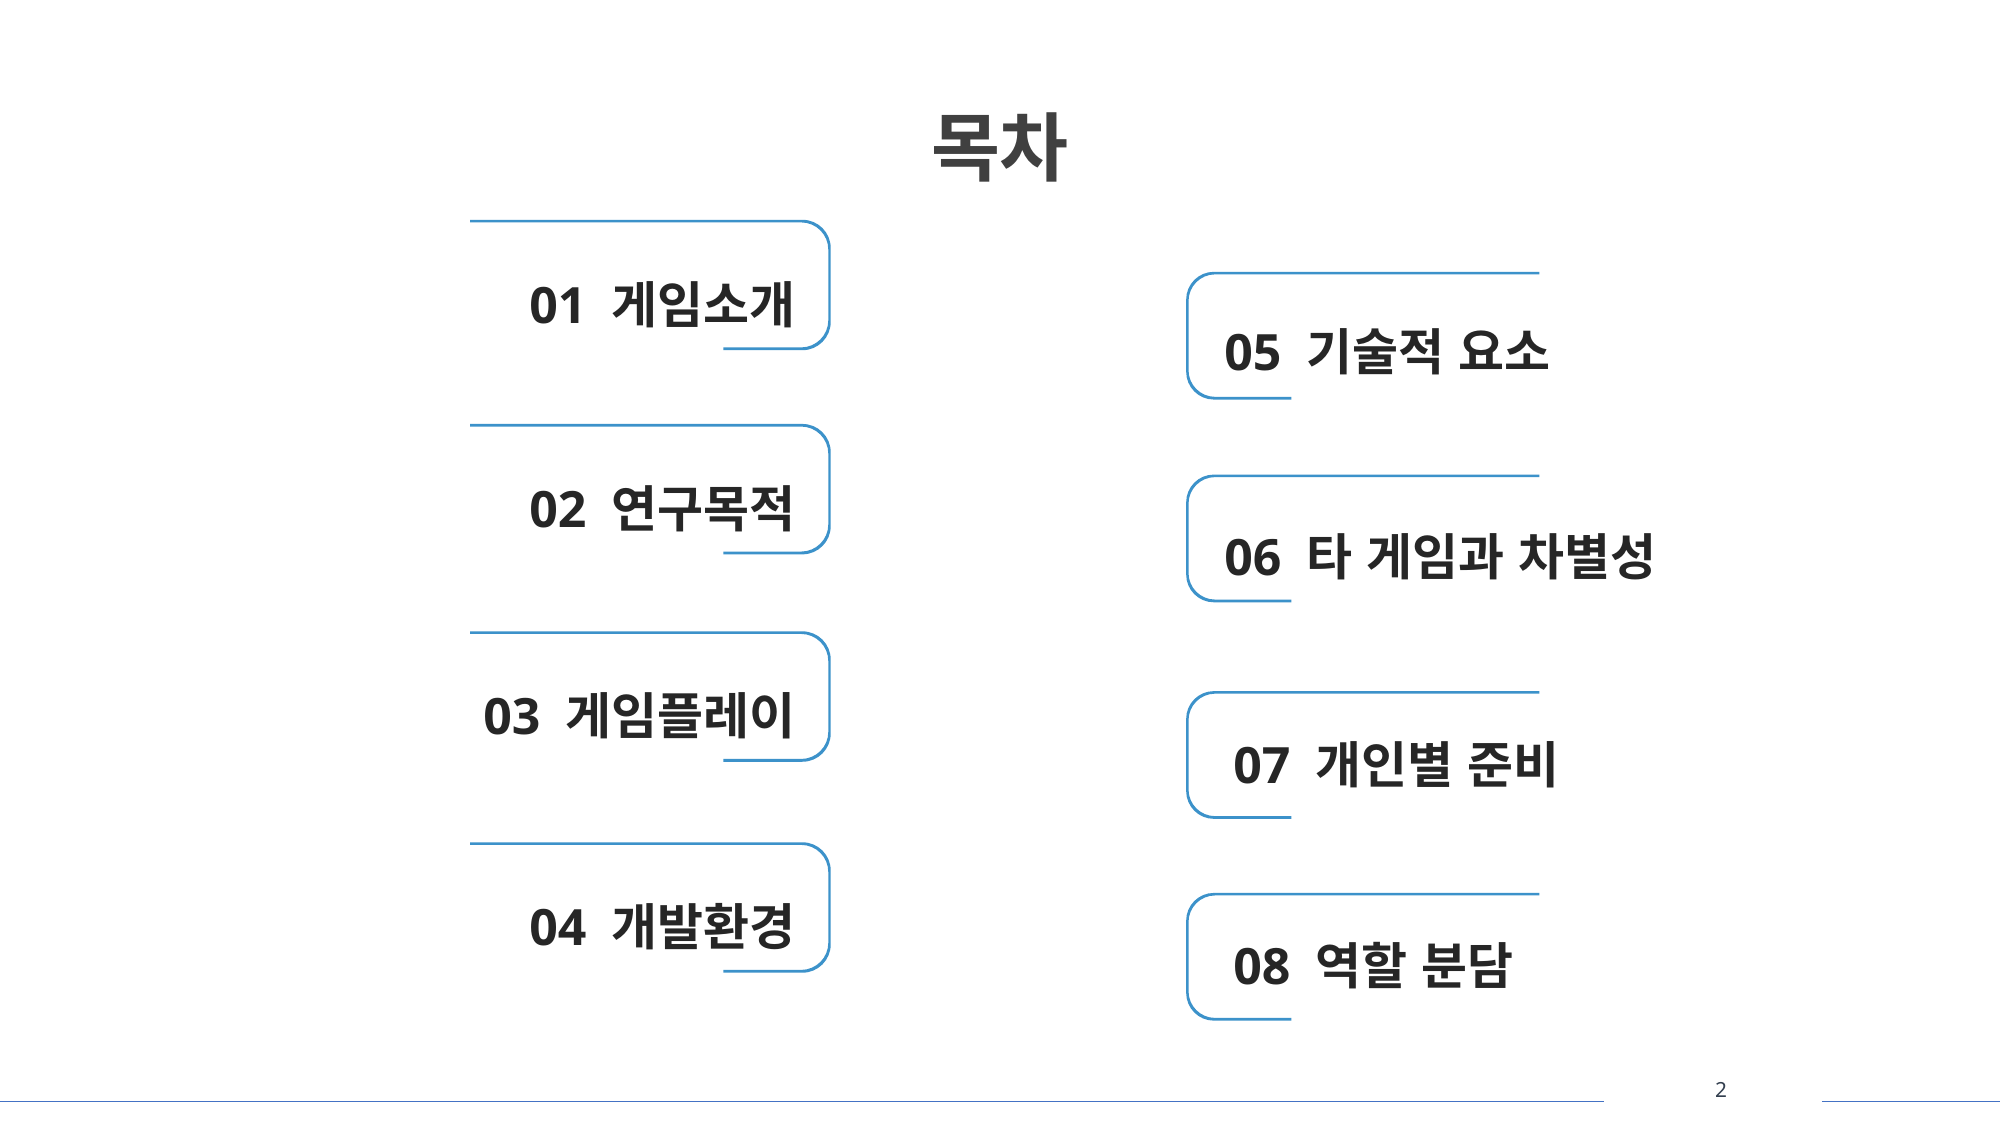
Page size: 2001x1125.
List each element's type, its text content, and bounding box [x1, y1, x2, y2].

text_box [264, 842, 831, 973]
text_box 2 [1700, 1069, 1740, 1125]
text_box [264, 423, 831, 555]
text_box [1186, 271, 1756, 400]
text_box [264, 219, 831, 351]
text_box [1186, 474, 1756, 603]
text_box 목차 [547, 48, 1453, 199]
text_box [1186, 892, 1765, 1021]
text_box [1186, 691, 1765, 819]
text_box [264, 631, 831, 762]
